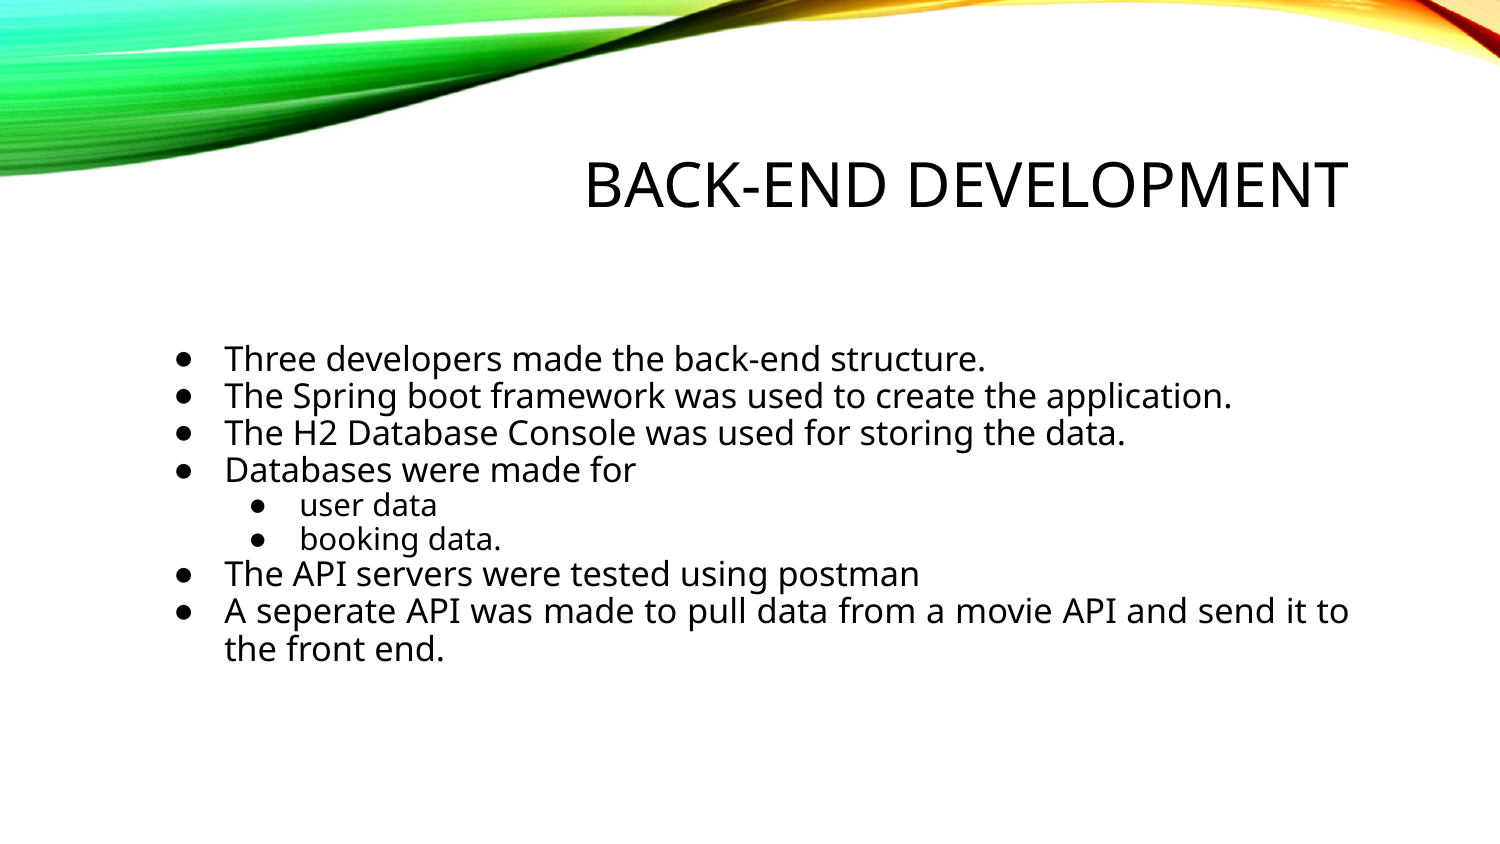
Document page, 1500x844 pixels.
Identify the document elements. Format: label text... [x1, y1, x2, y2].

list Three developers made the back-end structure. The Spring boot framework was used to create the application. The H2 Database Console was used for storing the data. Databases were made for user data booking data. The API servers were tested using postman A seperate API was made to pull data from a movie API and send it to the front end. [134, 326, 1366, 729]
picture [0, 0, 1500, 178]
title Back-end development [134, 138, 1366, 296]
